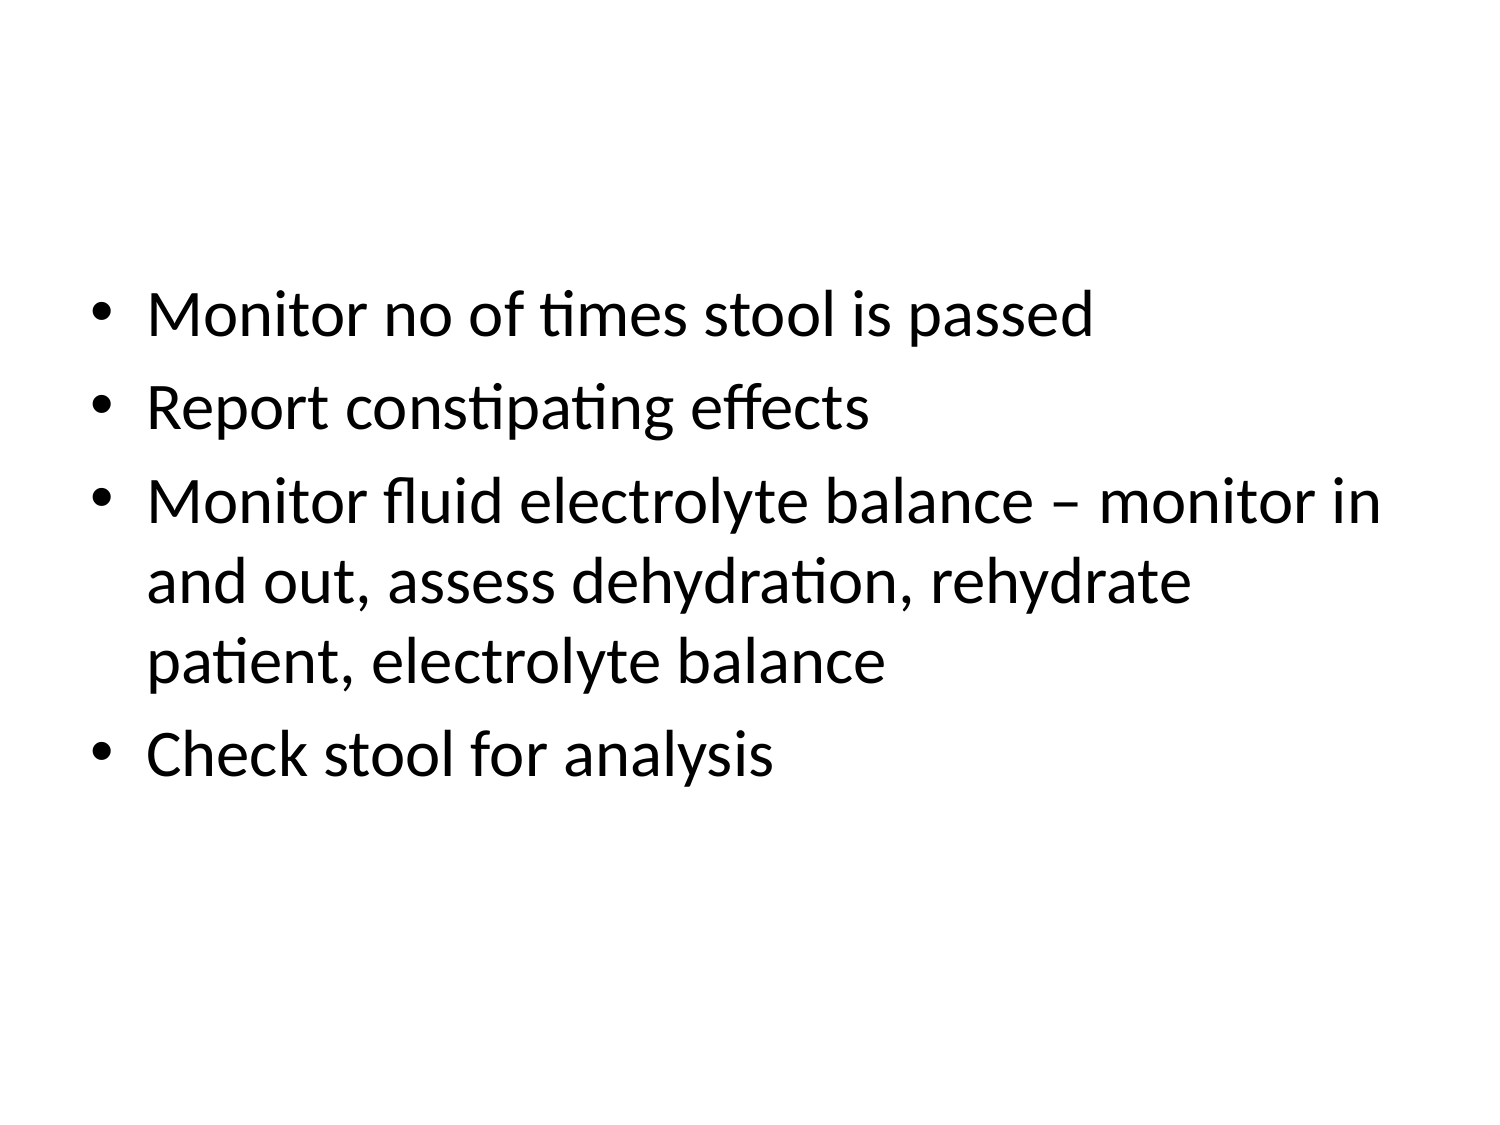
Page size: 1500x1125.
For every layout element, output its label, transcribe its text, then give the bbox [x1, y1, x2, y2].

list Monitor no of times stool is passed Report constipating effects Monitor fluid electrolyte balance – monitor in and out, assess dehydration, rehydrate patient, electrolyte balance Check stool for analysis [75, 262, 1425, 1005]
